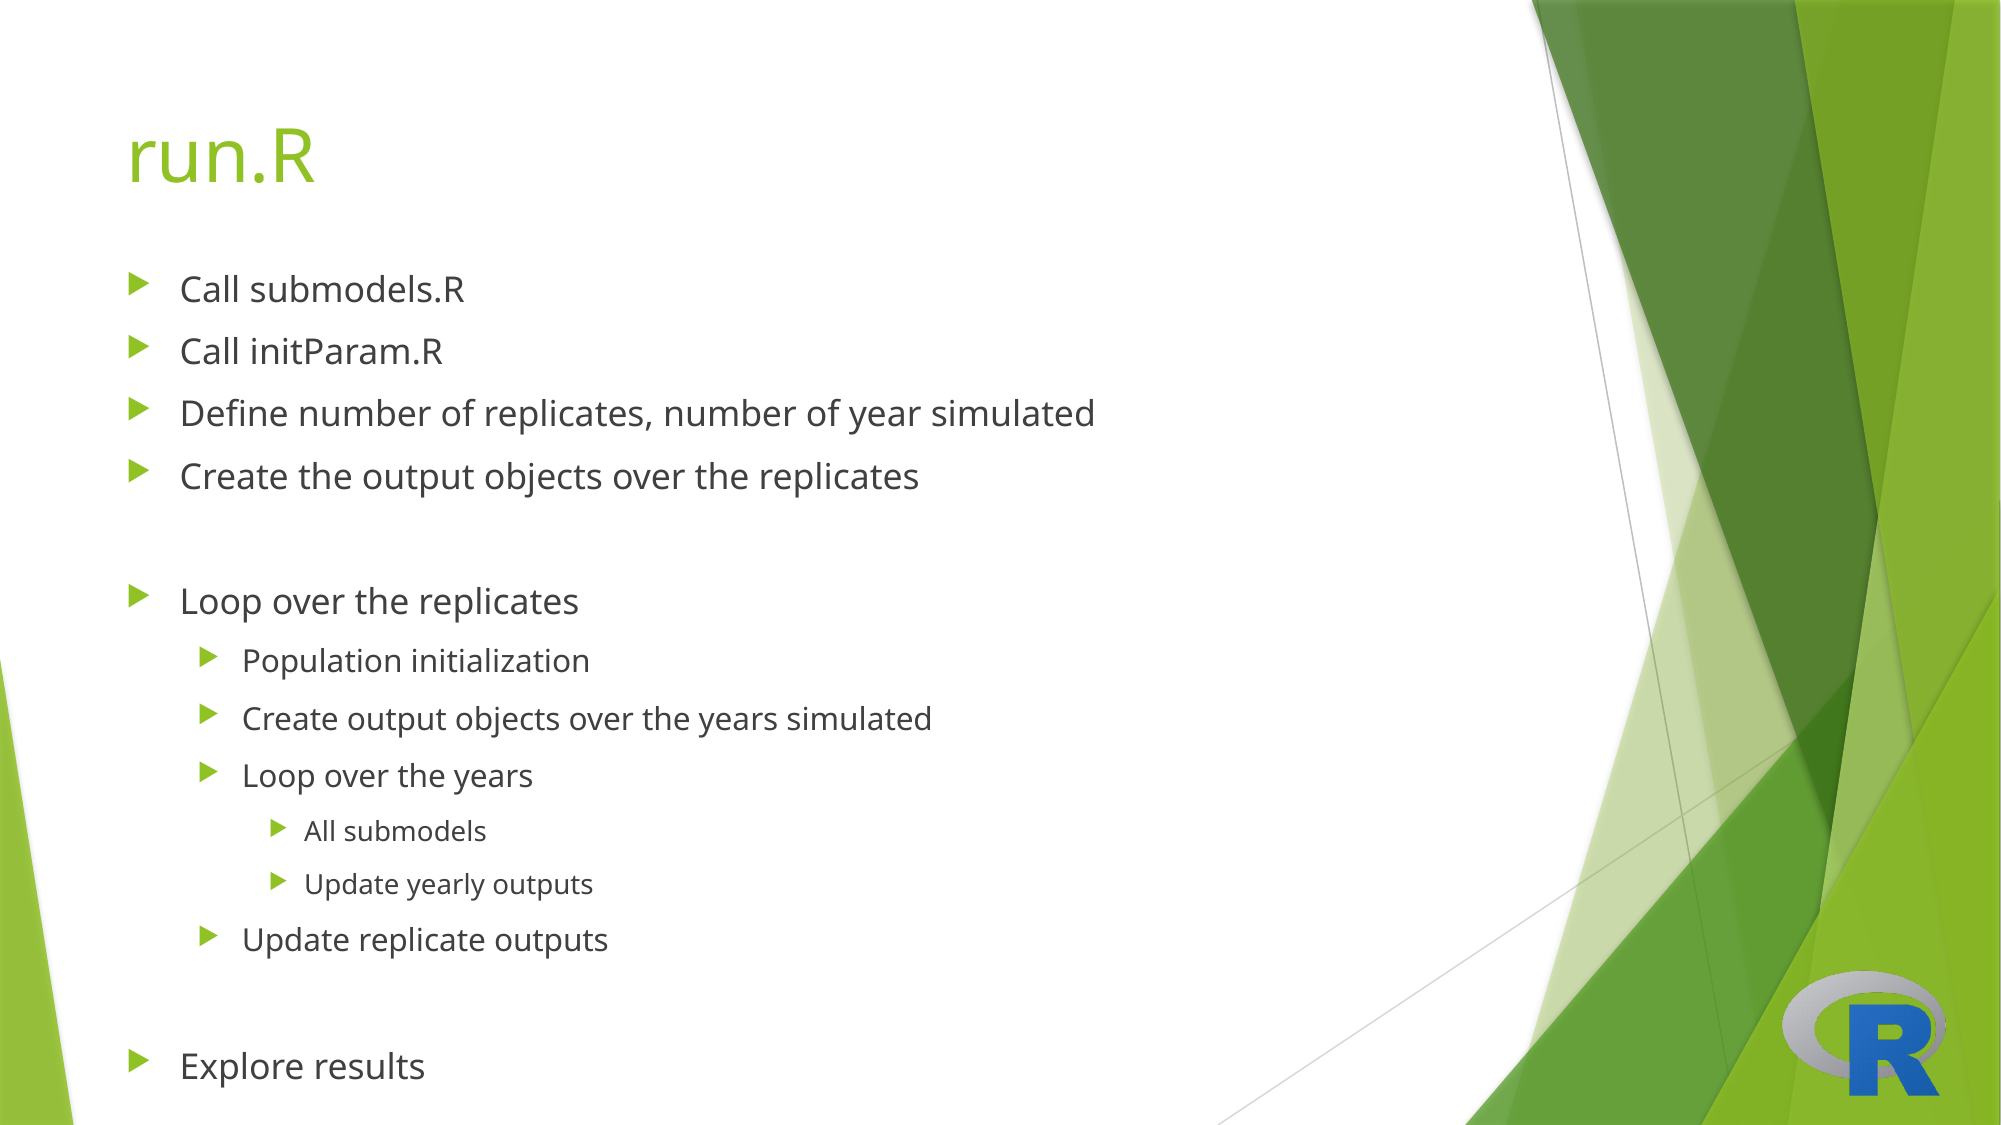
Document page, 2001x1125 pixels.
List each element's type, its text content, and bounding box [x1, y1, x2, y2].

title run.R [111, 99, 1522, 258]
list Call submodels.R Call initParam.R Define number of replicates, number of year simulated Create the output objects over the replicates Loop over the replicates Population initialization Create output objects over the years simulated Loop over the years All submodels Update yearly outputs Update replicate outputs Explore results [111, 258, 1522, 1096]
picture [1782, 969, 1946, 1097]
